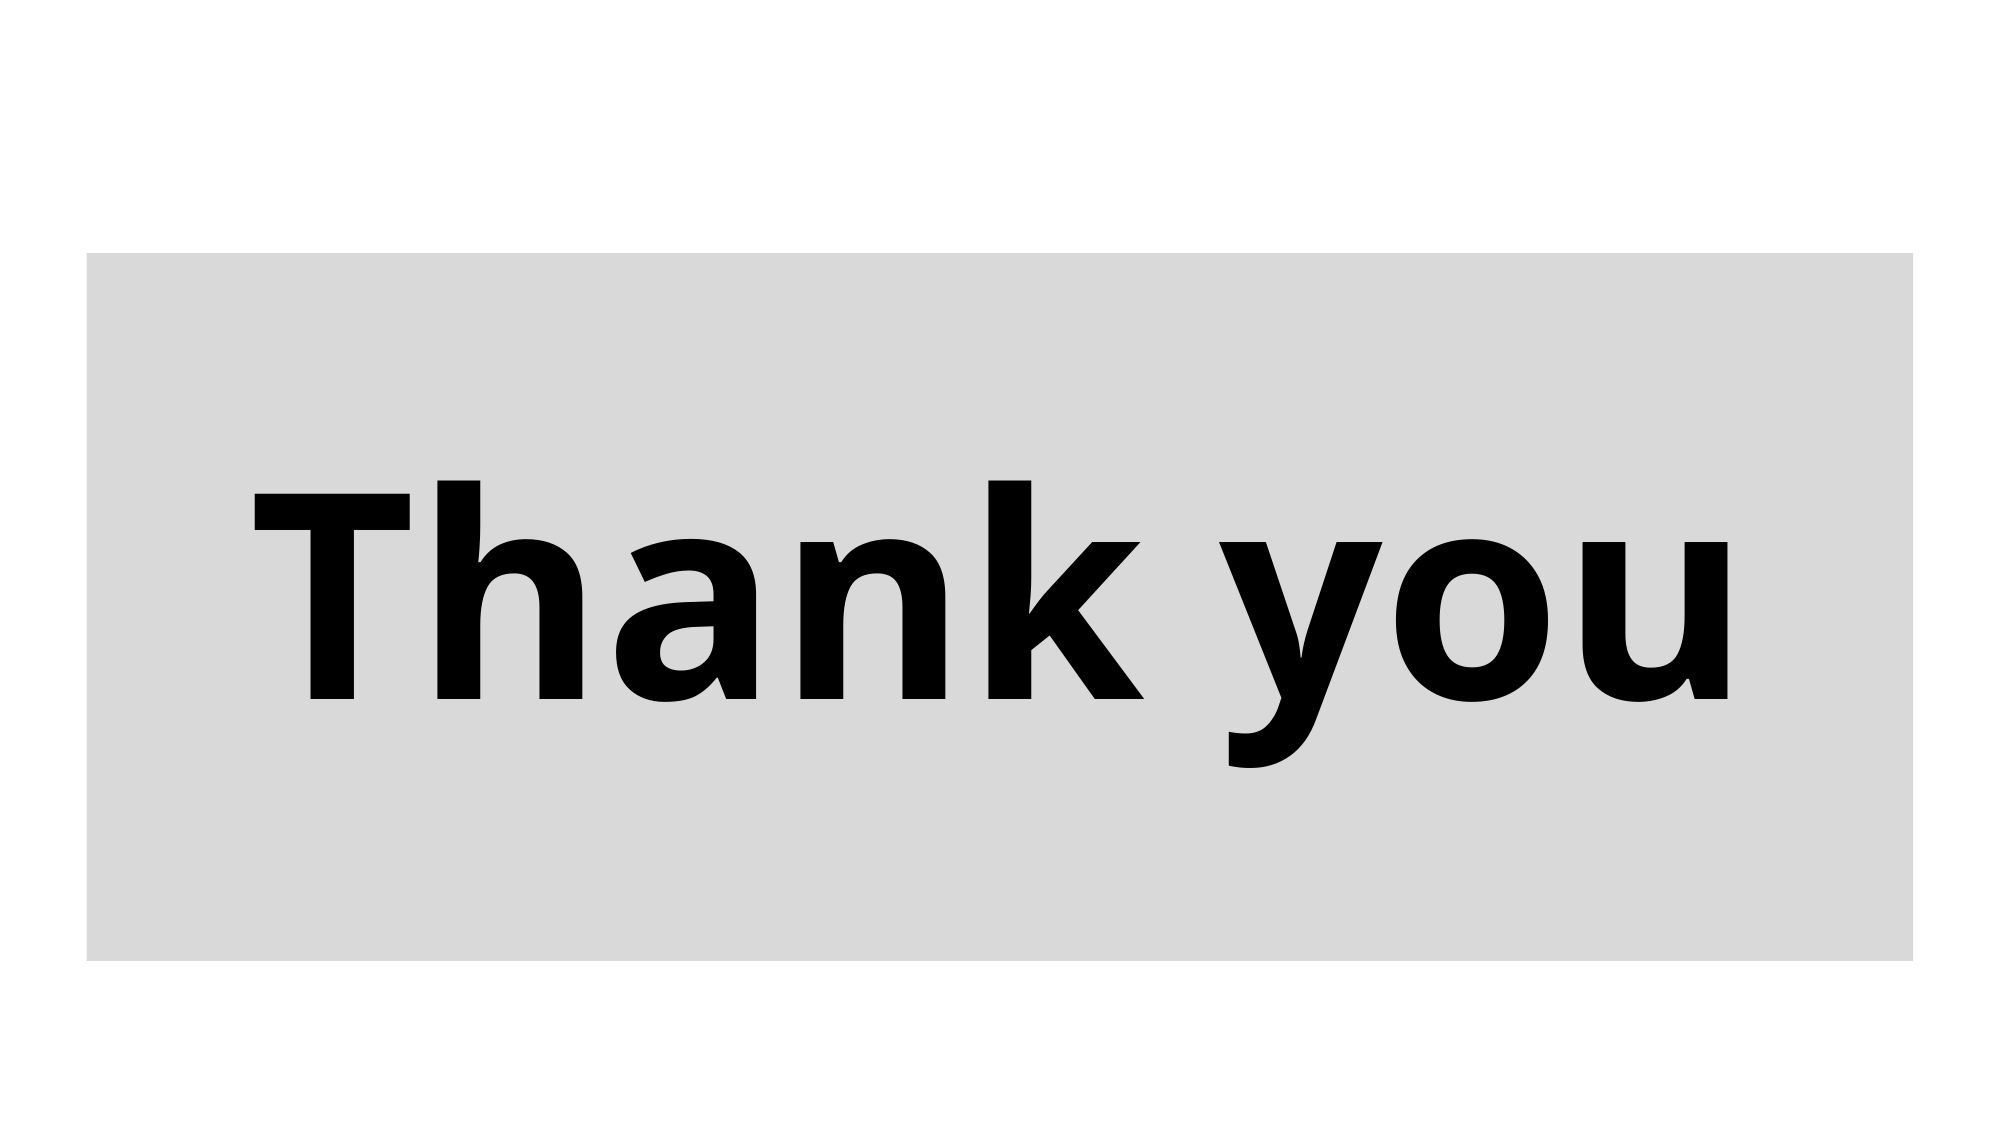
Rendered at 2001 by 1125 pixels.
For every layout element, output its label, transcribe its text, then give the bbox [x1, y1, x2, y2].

title Thank you [86, 253, 1914, 961]
